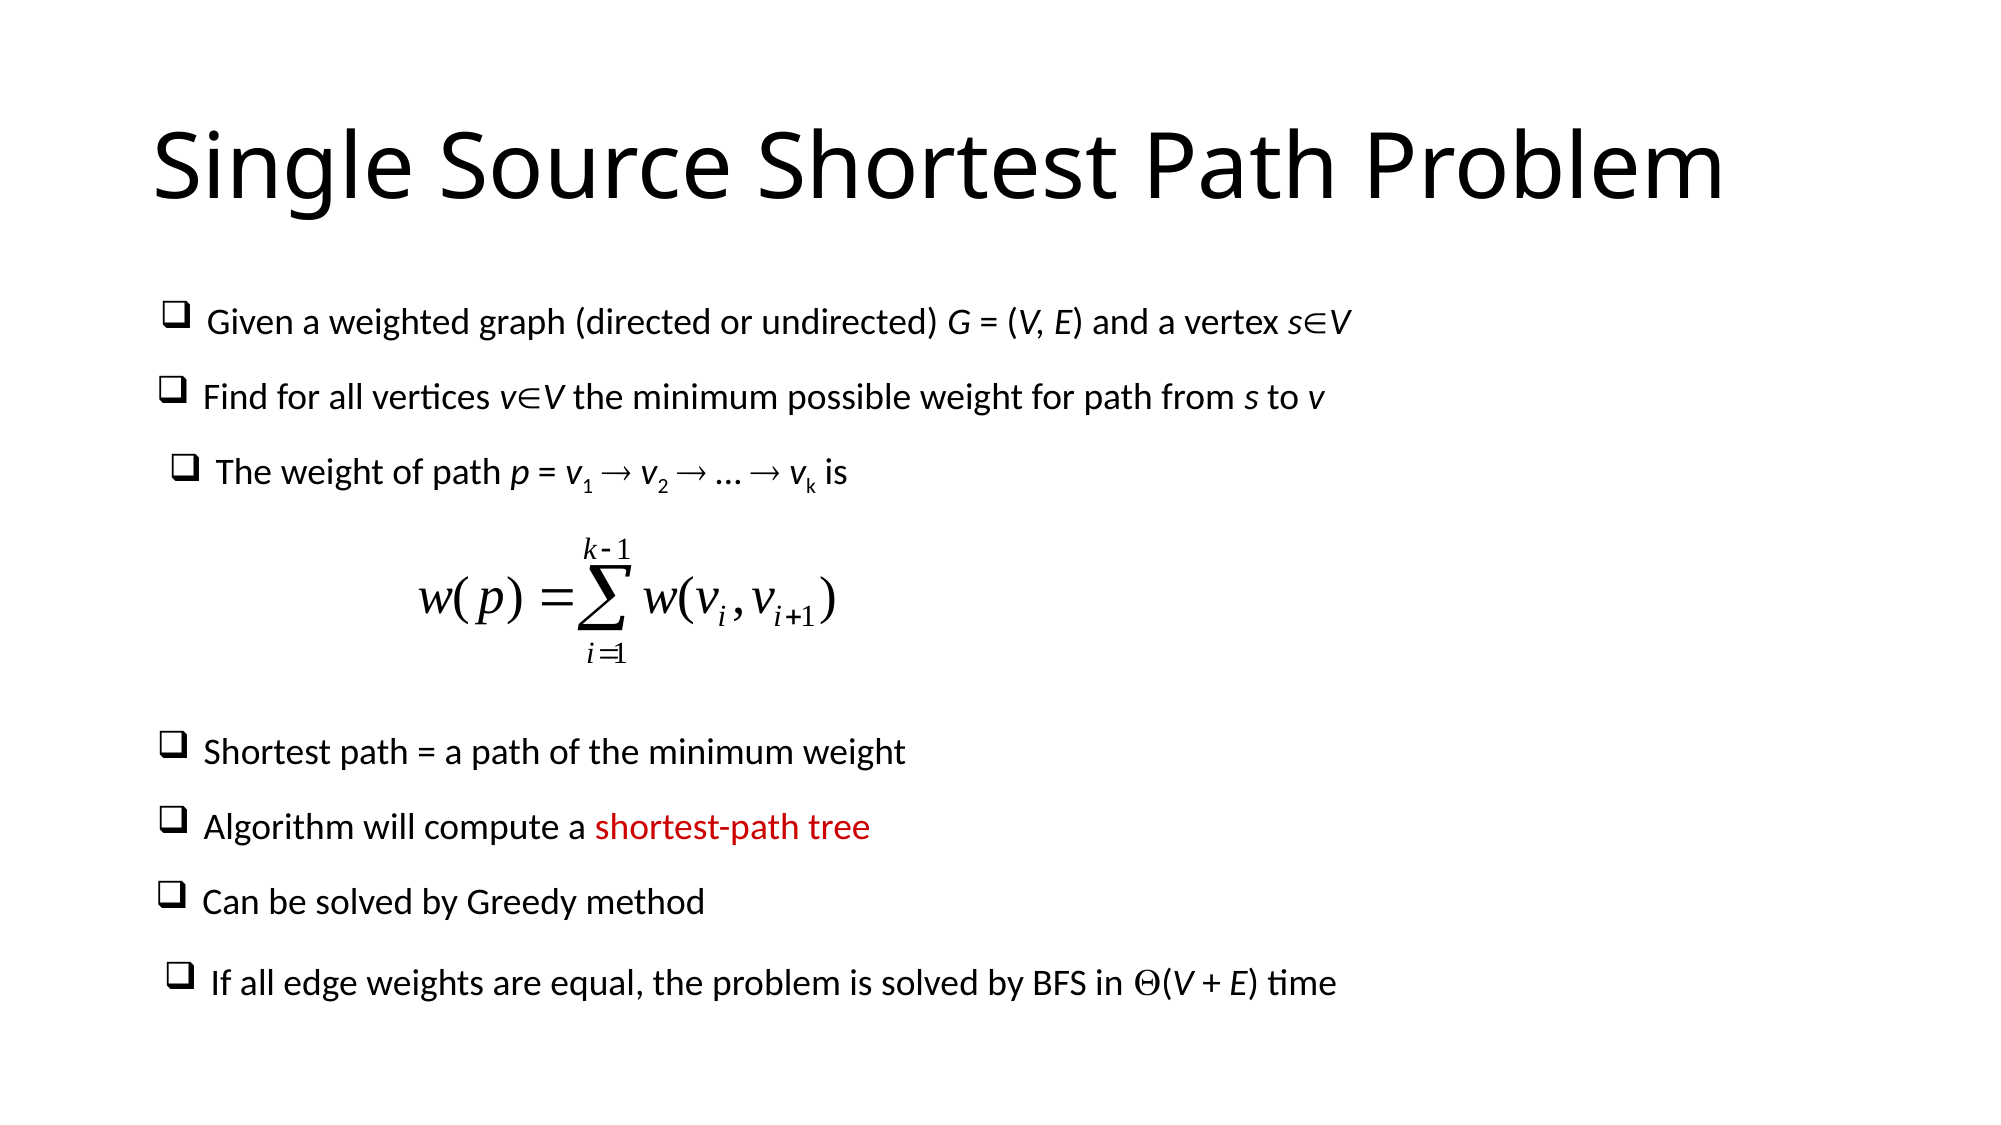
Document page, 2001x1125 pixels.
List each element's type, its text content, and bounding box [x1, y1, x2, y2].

text_box If all edge weights are equal, the problem is solved by BFS in (V + E) time [149, 950, 1353, 1011]
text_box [408, 524, 848, 676]
text_box The weight of path p = v1 ® v2 ® … ® vk is [154, 439, 863, 506]
text_box Algorithm will compute a shortest-path tree [142, 794, 886, 855]
text_box Can be solved by Greedy method [140, 869, 722, 930]
text_box Given a weighted graph (directed or undirected) G = (V, E) and a vertex sV [145, 289, 1366, 350]
text_box Find for all vertices vV the minimum possible weight for path from s to v [141, 364, 1340, 425]
text_box Shortest path = a path of the minimum weight [142, 719, 922, 780]
title Single Source Shortest Path Problem [137, 59, 1863, 278]
